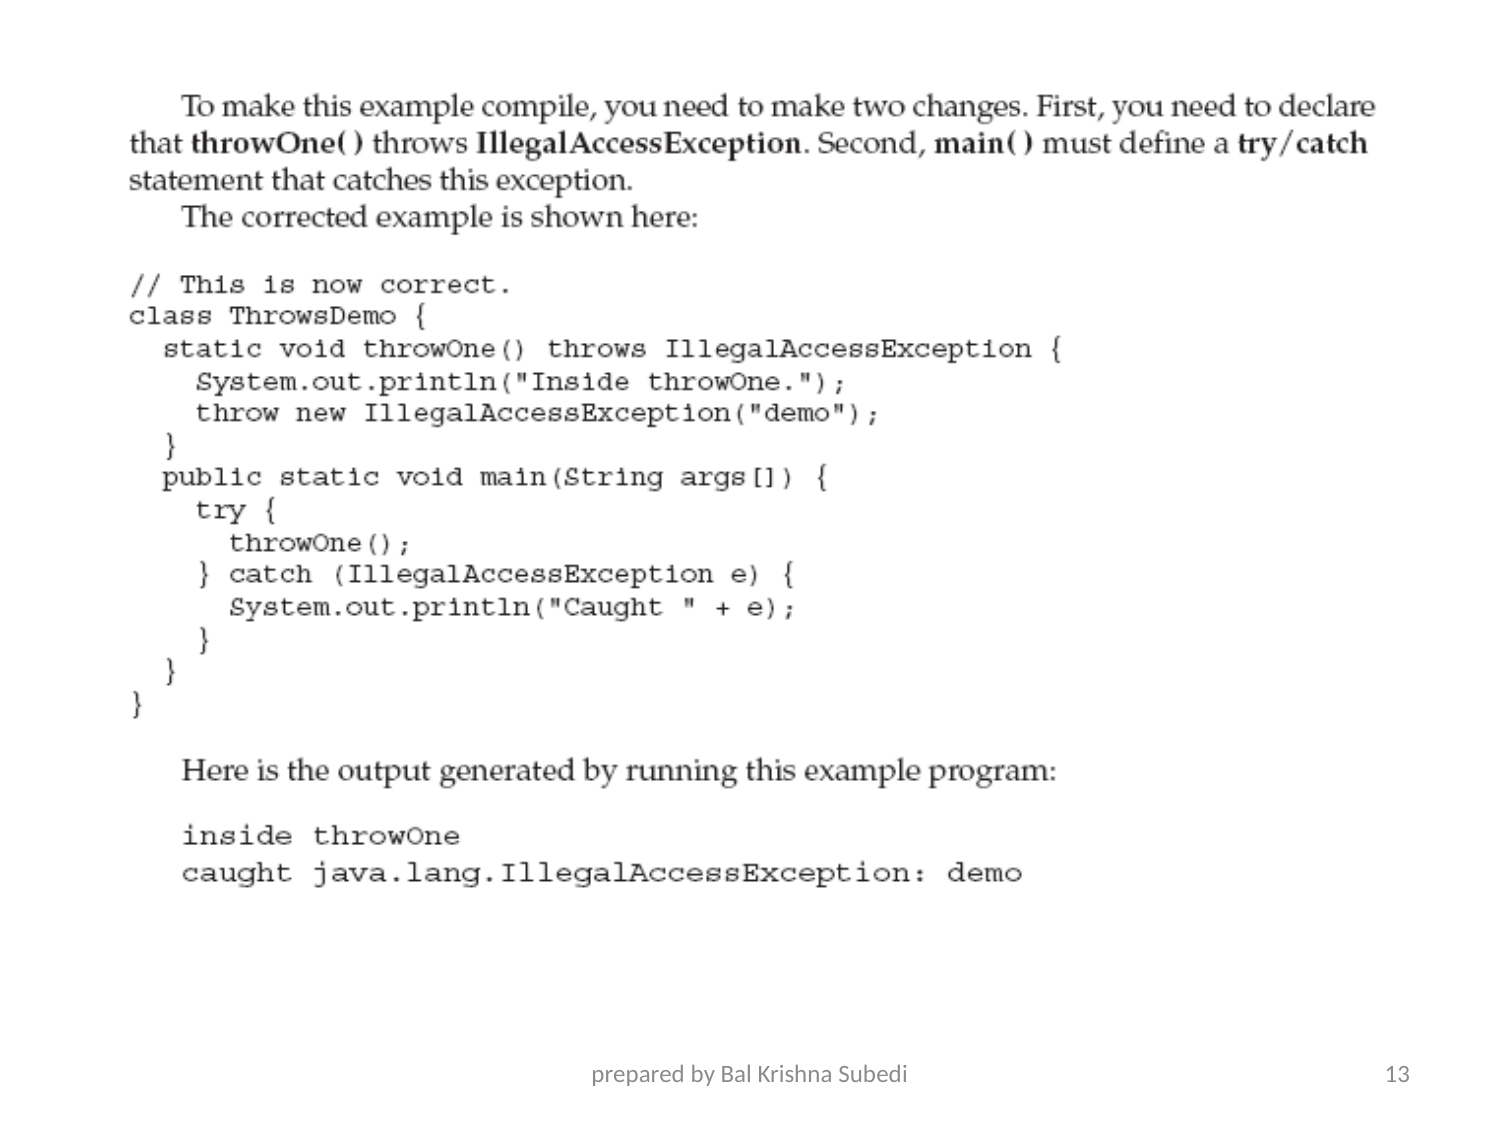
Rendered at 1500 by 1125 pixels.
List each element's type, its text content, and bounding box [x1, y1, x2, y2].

slide_number 13 [1074, 1042, 1425, 1103]
picture [99, 74, 1388, 913]
footer prepared by Bal Krishna Subedi [512, 1042, 988, 1103]
